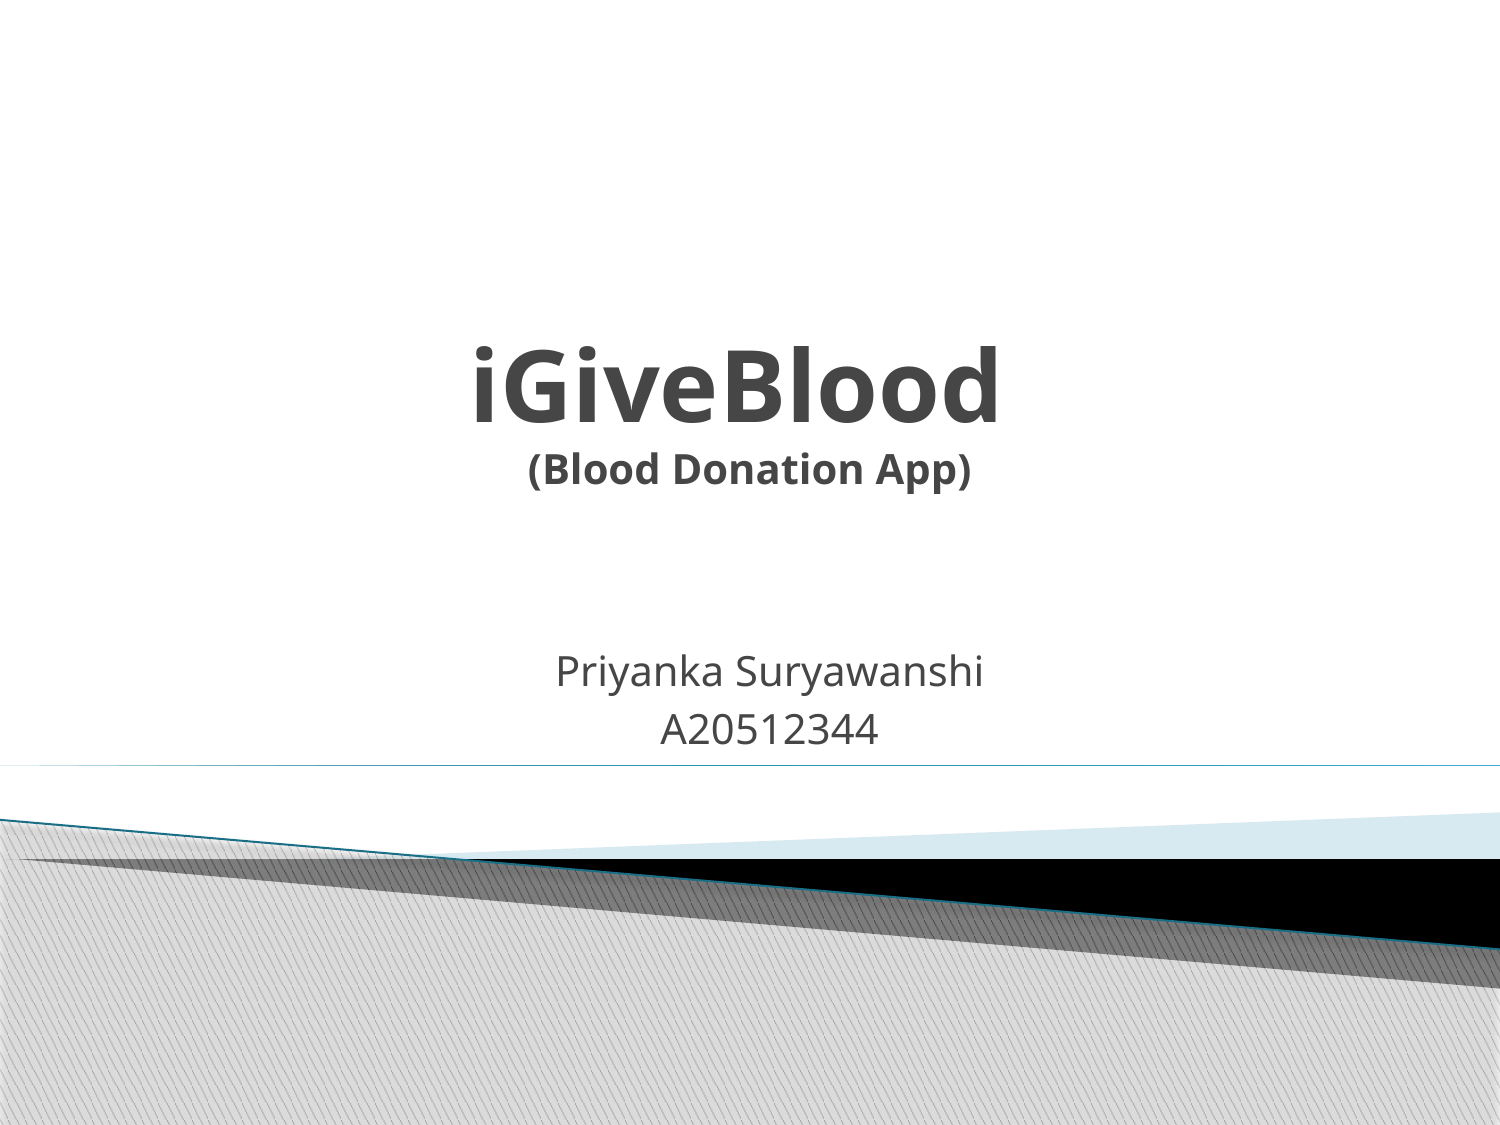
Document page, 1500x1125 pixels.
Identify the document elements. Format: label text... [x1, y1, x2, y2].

title iGiveBlood (Blood Donation App) [112, 200, 1388, 501]
picture [5, 859, 1500, 989]
subtitle Priyanka Suryawanshi A20512344 [137, 637, 1413, 835]
